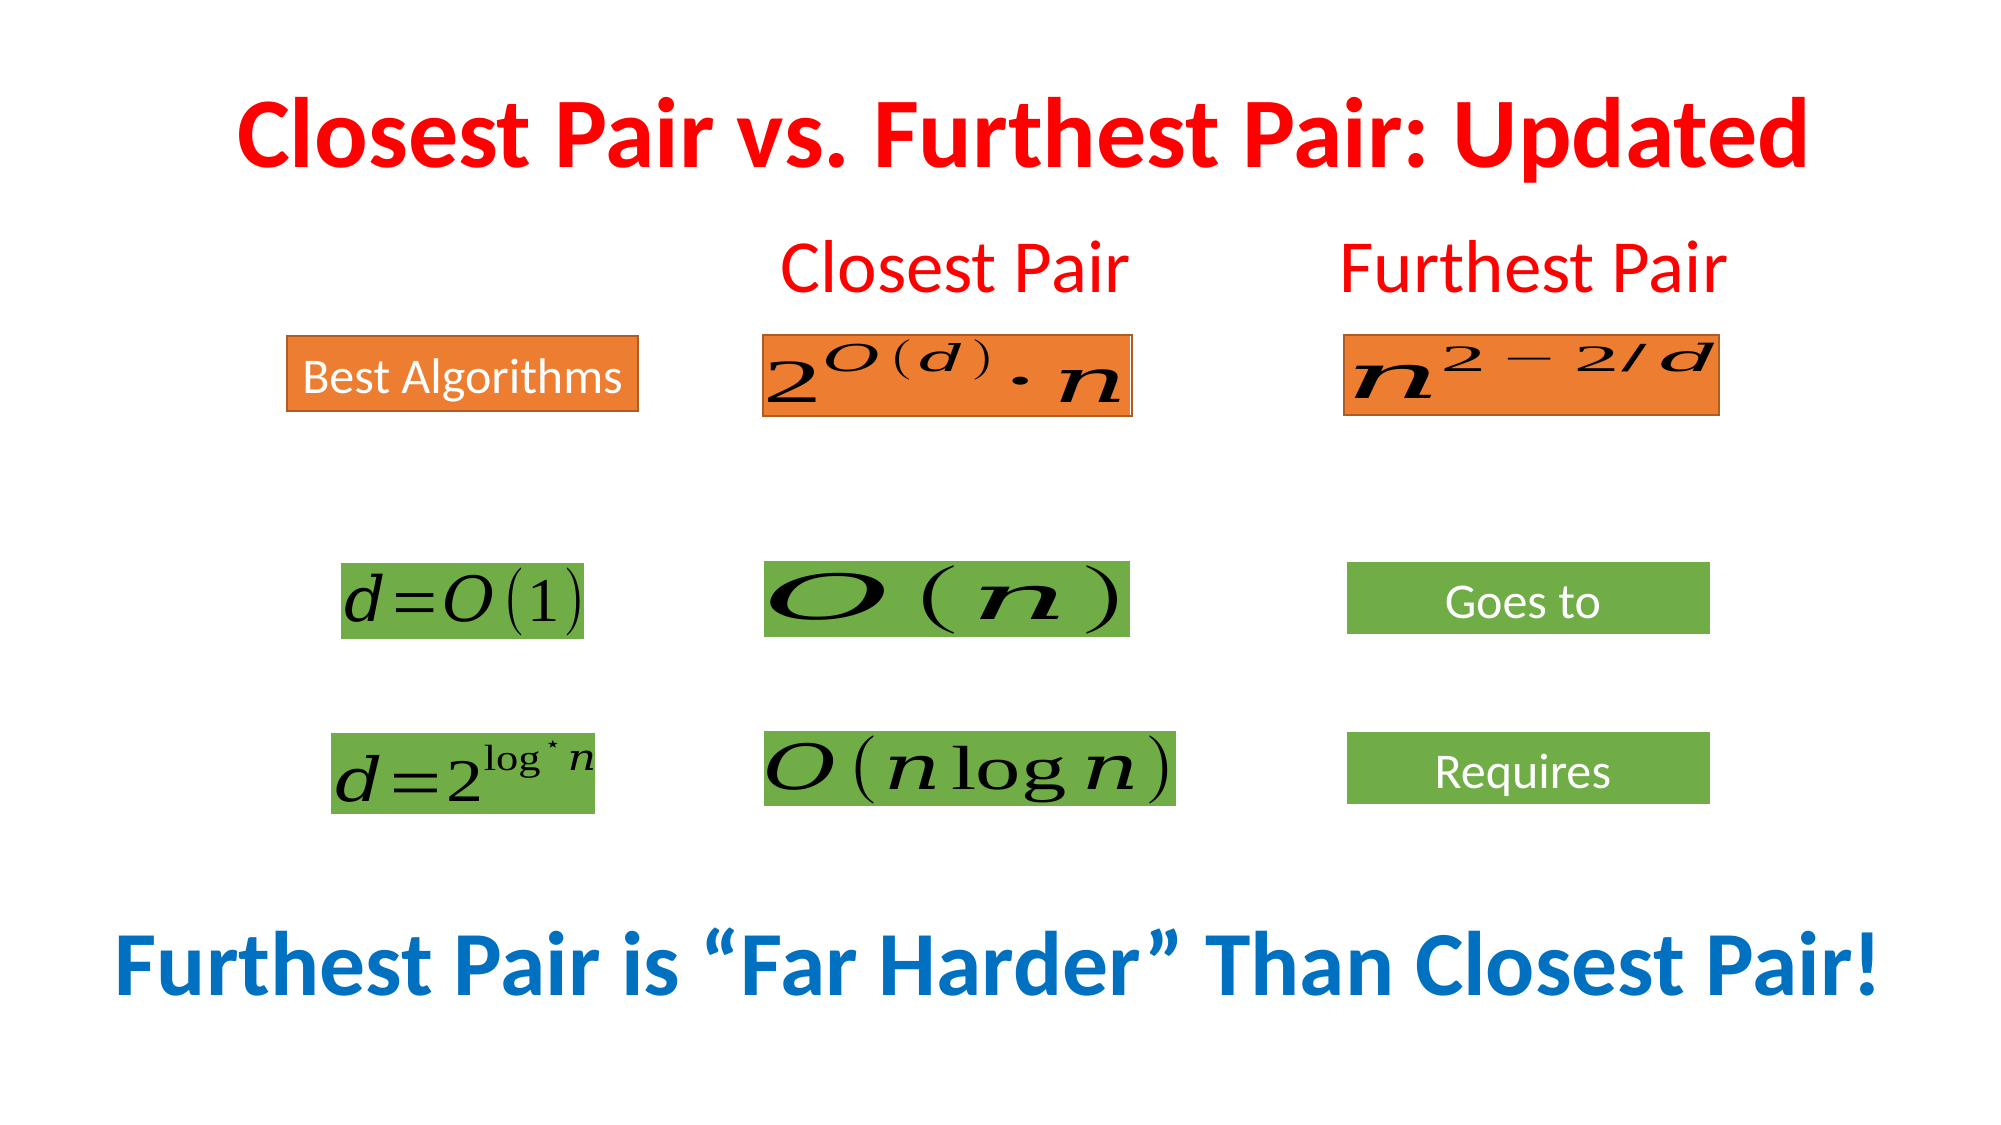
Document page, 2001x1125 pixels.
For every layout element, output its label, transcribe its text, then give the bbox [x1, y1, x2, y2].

text_box Furthest Pair is “Far Harder” Than Closest Pair! [100, 896, 1900, 1022]
text_box Best Algorithms [286, 335, 639, 412]
title Closest Pair vs. Furthest Pair: Updated [208, 49, 1843, 197]
text_box Closest Pair [765, 209, 1147, 316]
text_box Furthest Pair [1324, 209, 1745, 316]
